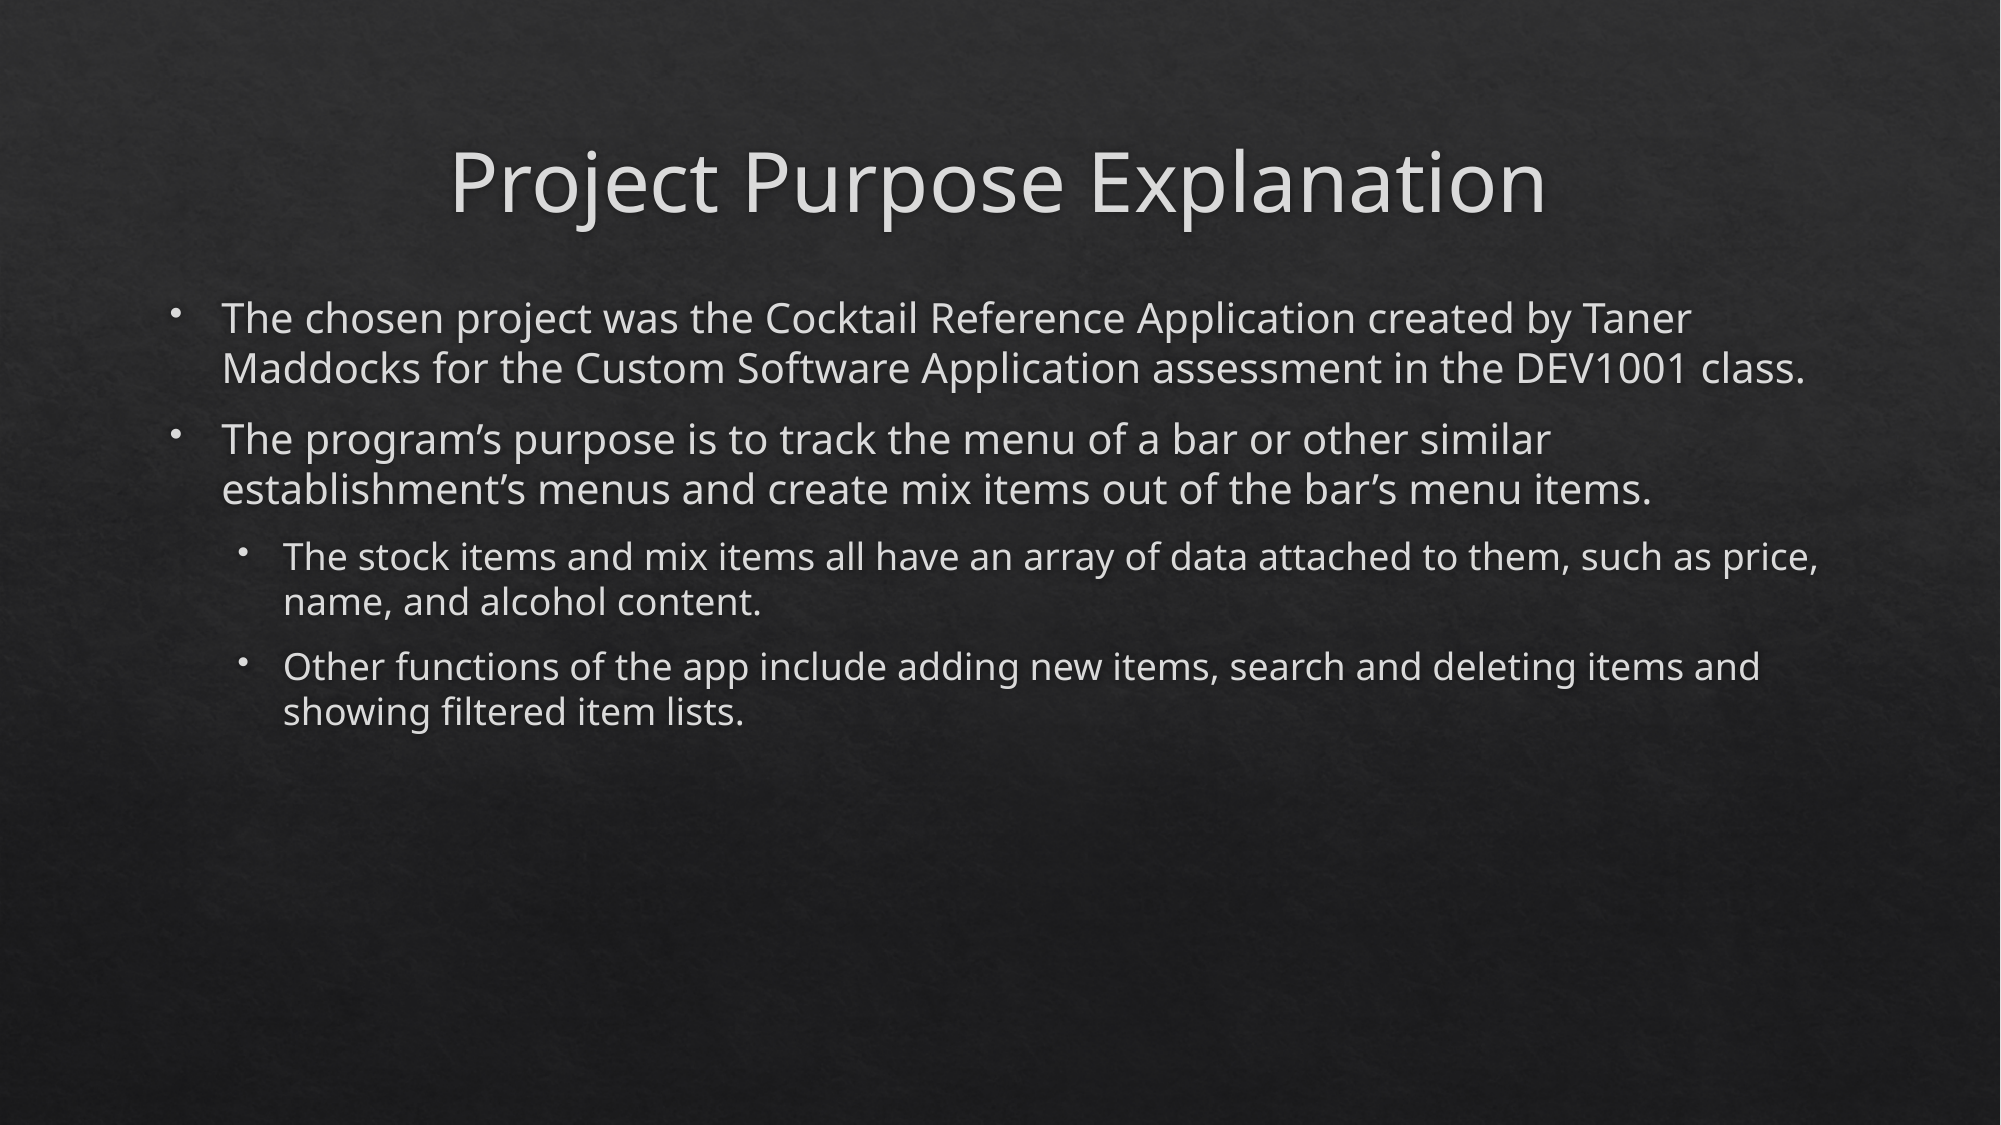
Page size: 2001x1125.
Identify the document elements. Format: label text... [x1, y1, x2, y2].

title Project Purpose Explanation [149, 99, 1849, 260]
list The chosen project was the Cocktail Reference Application created by Taner Maddocks for the Custom Software Application assessment in the DEV1001 class. The program’s purpose is to track the menu of a bar or other similar establishment’s menus and create mix items out of the bar’s menu items. The stock items and mix items all have an array of data attached to them, such as price, name, and alcohol content. Other functions of the app include adding new items, search and deleting items and showing filtered item lists. [149, 284, 1849, 950]
